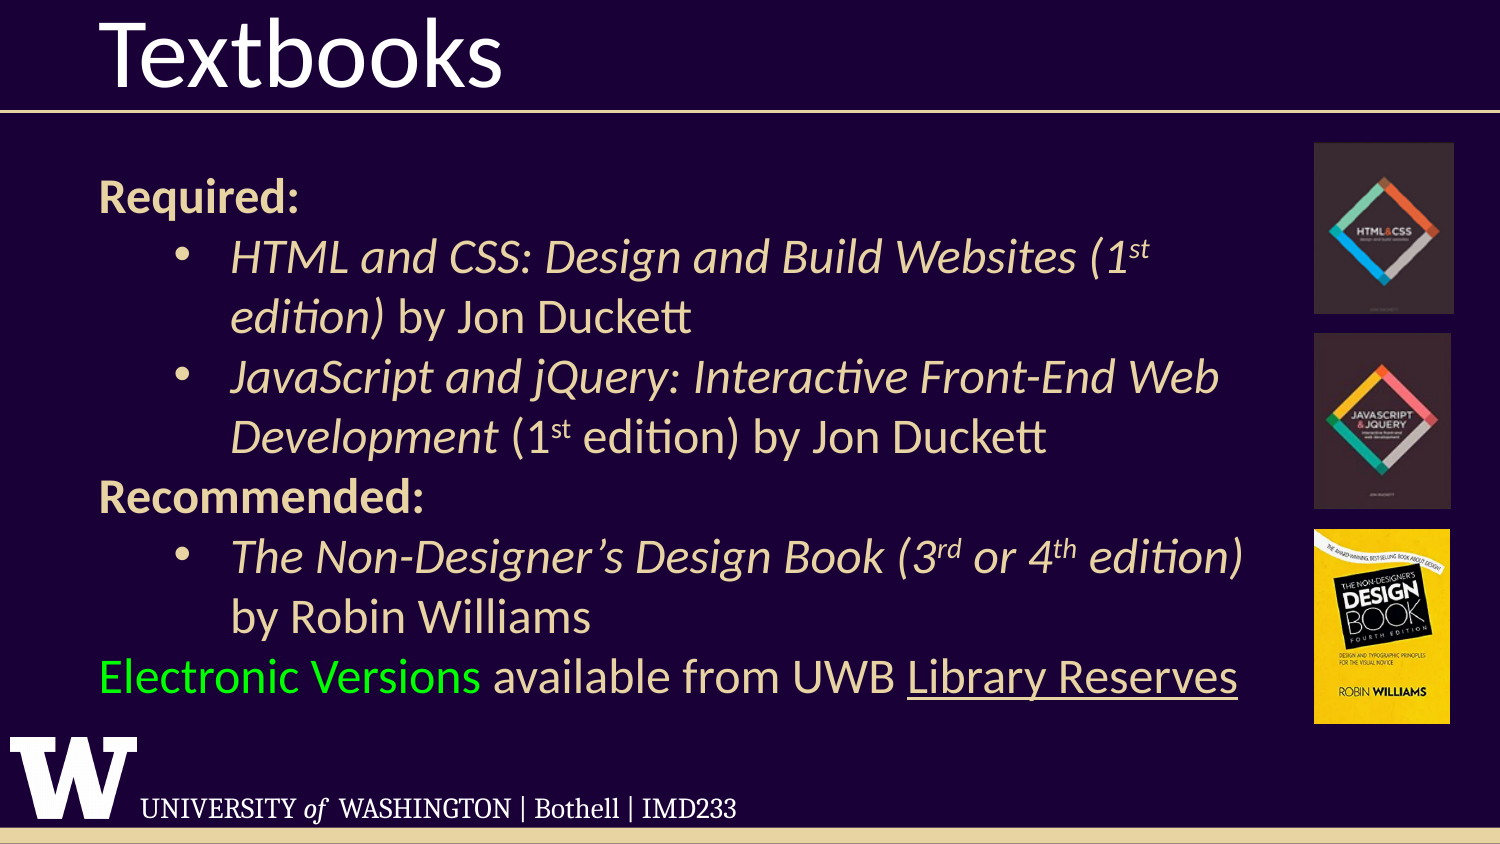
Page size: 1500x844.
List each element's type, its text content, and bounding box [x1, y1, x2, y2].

picture [1314, 528, 1450, 725]
picture [1314, 142, 1454, 314]
title Textbooks [83, 30, 1417, 123]
picture [1314, 333, 1451, 510]
subtitle Required: HTML and CSS: Design and Build Websites (1st edition) by Jon Duckett JavaScript and jQuery: Interactive Front-End Web Development (1st edition) by Jon Duckett Recommended: The Non-Designer’s Design Book (3rd or 4th edition) by Robin Williams Electronic Versions available from UWB Library Reserves [83, 142, 1315, 725]
picture [10, 737, 137, 819]
